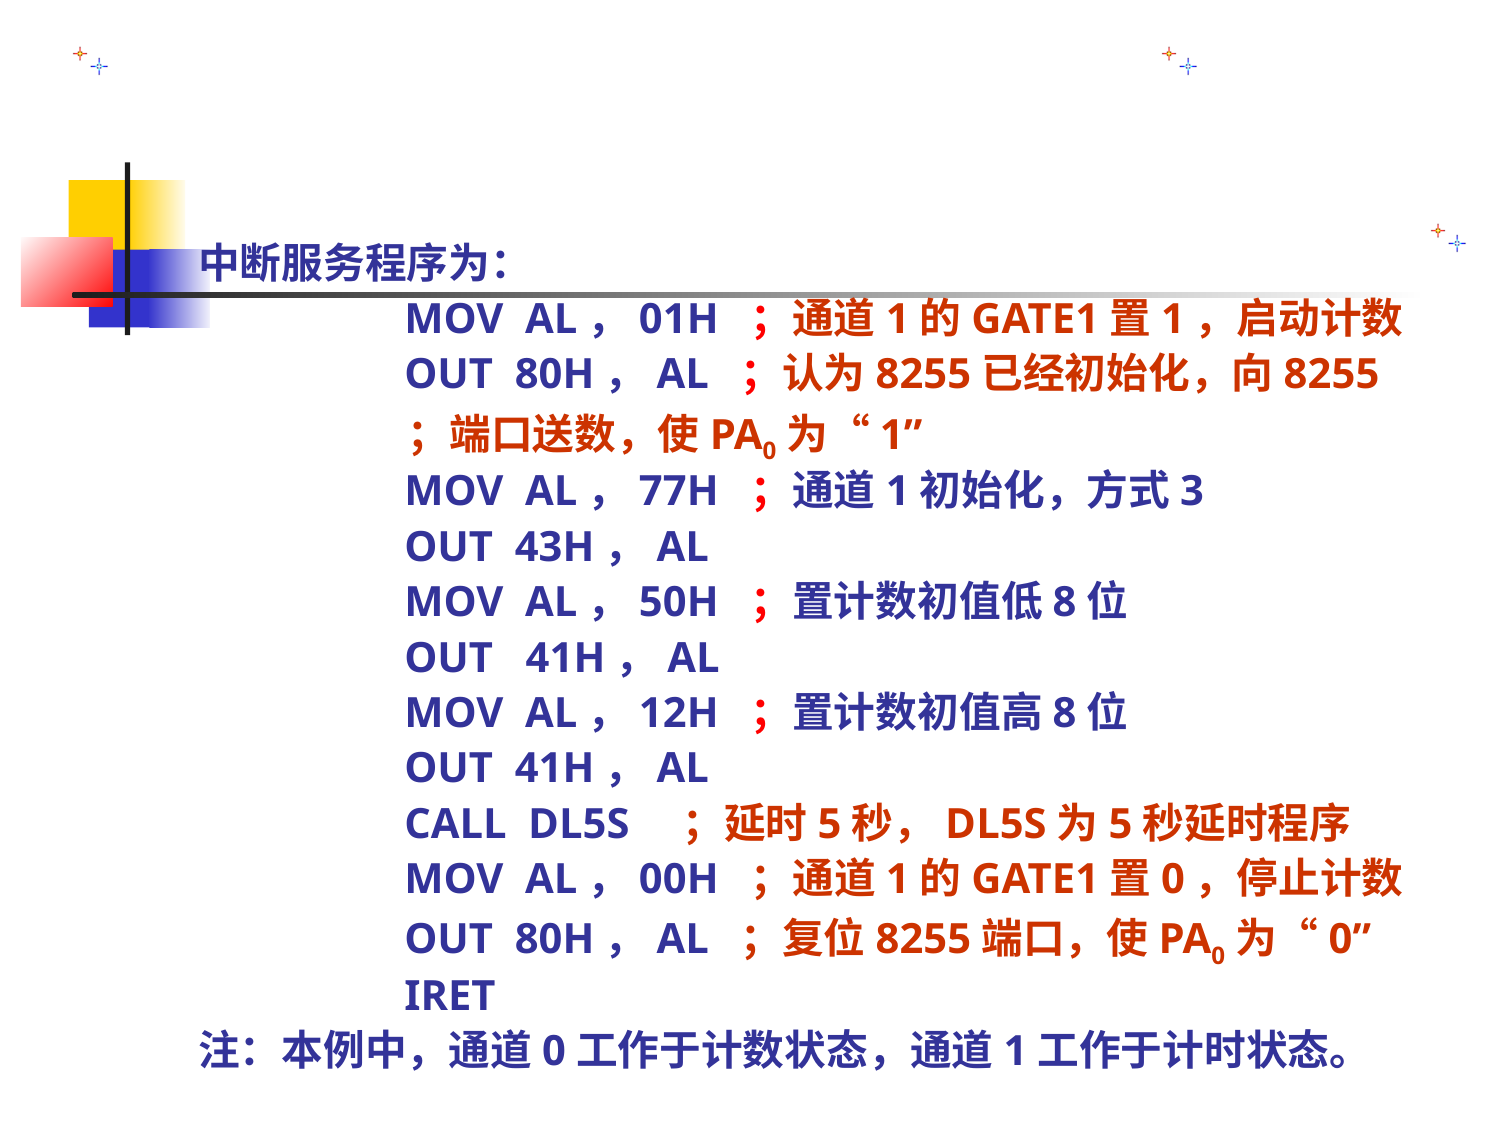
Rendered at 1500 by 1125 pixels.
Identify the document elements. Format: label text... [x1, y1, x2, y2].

list 中断服务程序为： MOV AL，01H ；通道1的GATE1置1，启动计数 OUT 80H，AL ；认为8255已经初始化，向8255 ；端口送数，使PA0为“1” MOV AL，77H ；通道1初始化，方式3 OUT 43H，AL MOV AL，50H ；置计数初值低8位 OUT 41H，AL MOV AL，12H ；置计数初值高8位 OUT 41H，AL CALL DL5S ；延时5秒，DL5S为5秒延时程序 MOV AL，00H ；通道1的GATE1置0，停止计数 OUT 80H，AL ；复位8255端口，使PA0为“0” IRET 注：本例中，通道0工作于计数状态，通道1工作于计时状态。 [182, 234, 1459, 1125]
picture [1151, 42, 1202, 93]
picture [62, 42, 113, 93]
picture [1420, 219, 1471, 270]
